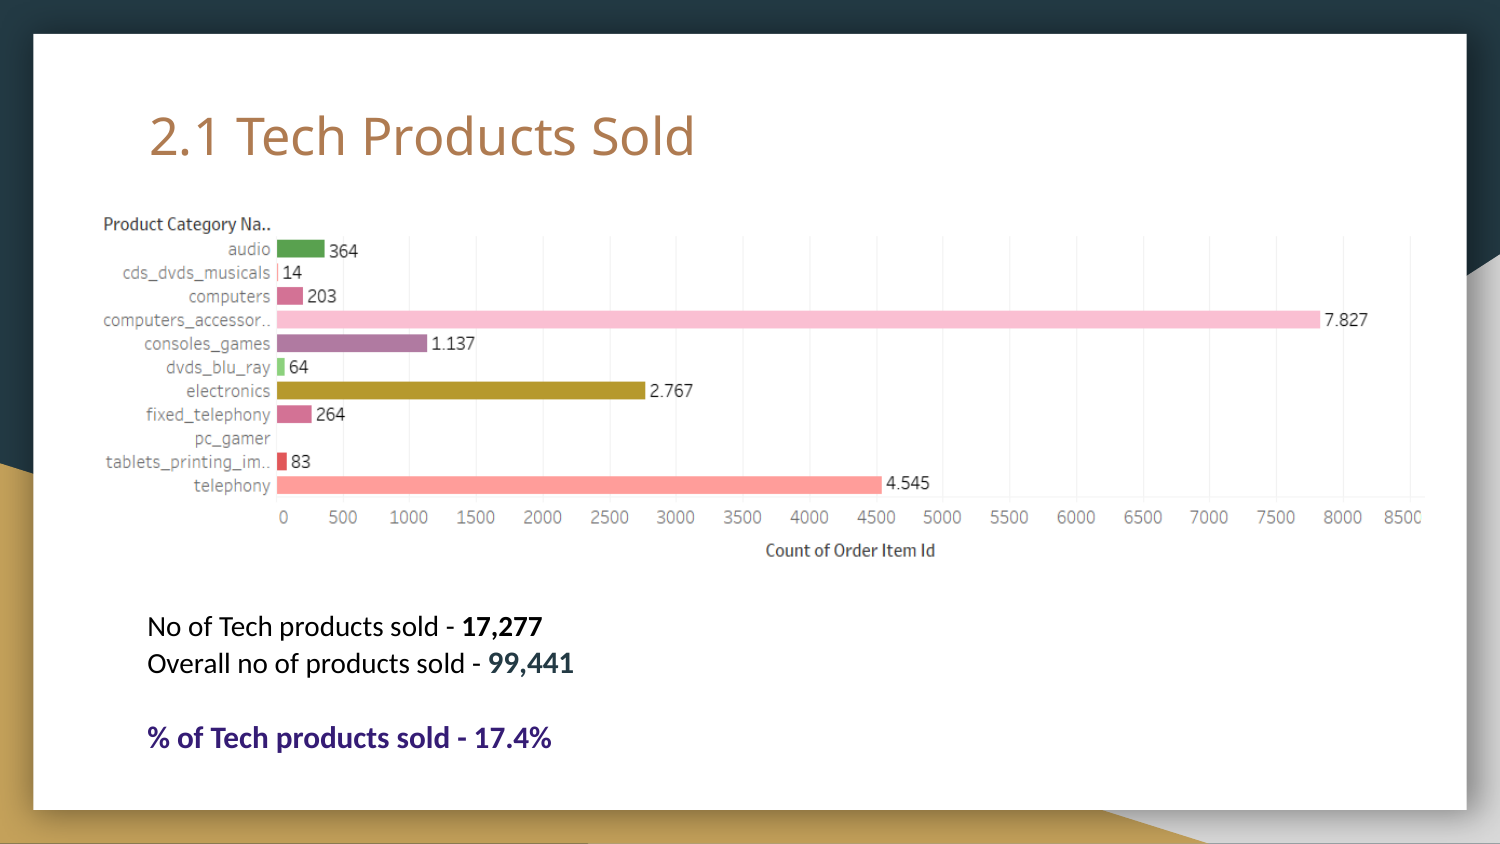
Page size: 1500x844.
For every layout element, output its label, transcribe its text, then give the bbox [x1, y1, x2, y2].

title 2.1 Tech Products Sold [134, 88, 1366, 200]
text_box No of Tech products sold - 17,277 Overall no of products sold - 99,441 % of Tech products sold - 17.4% [132, 592, 1380, 770]
picture [100, 202, 1425, 565]
